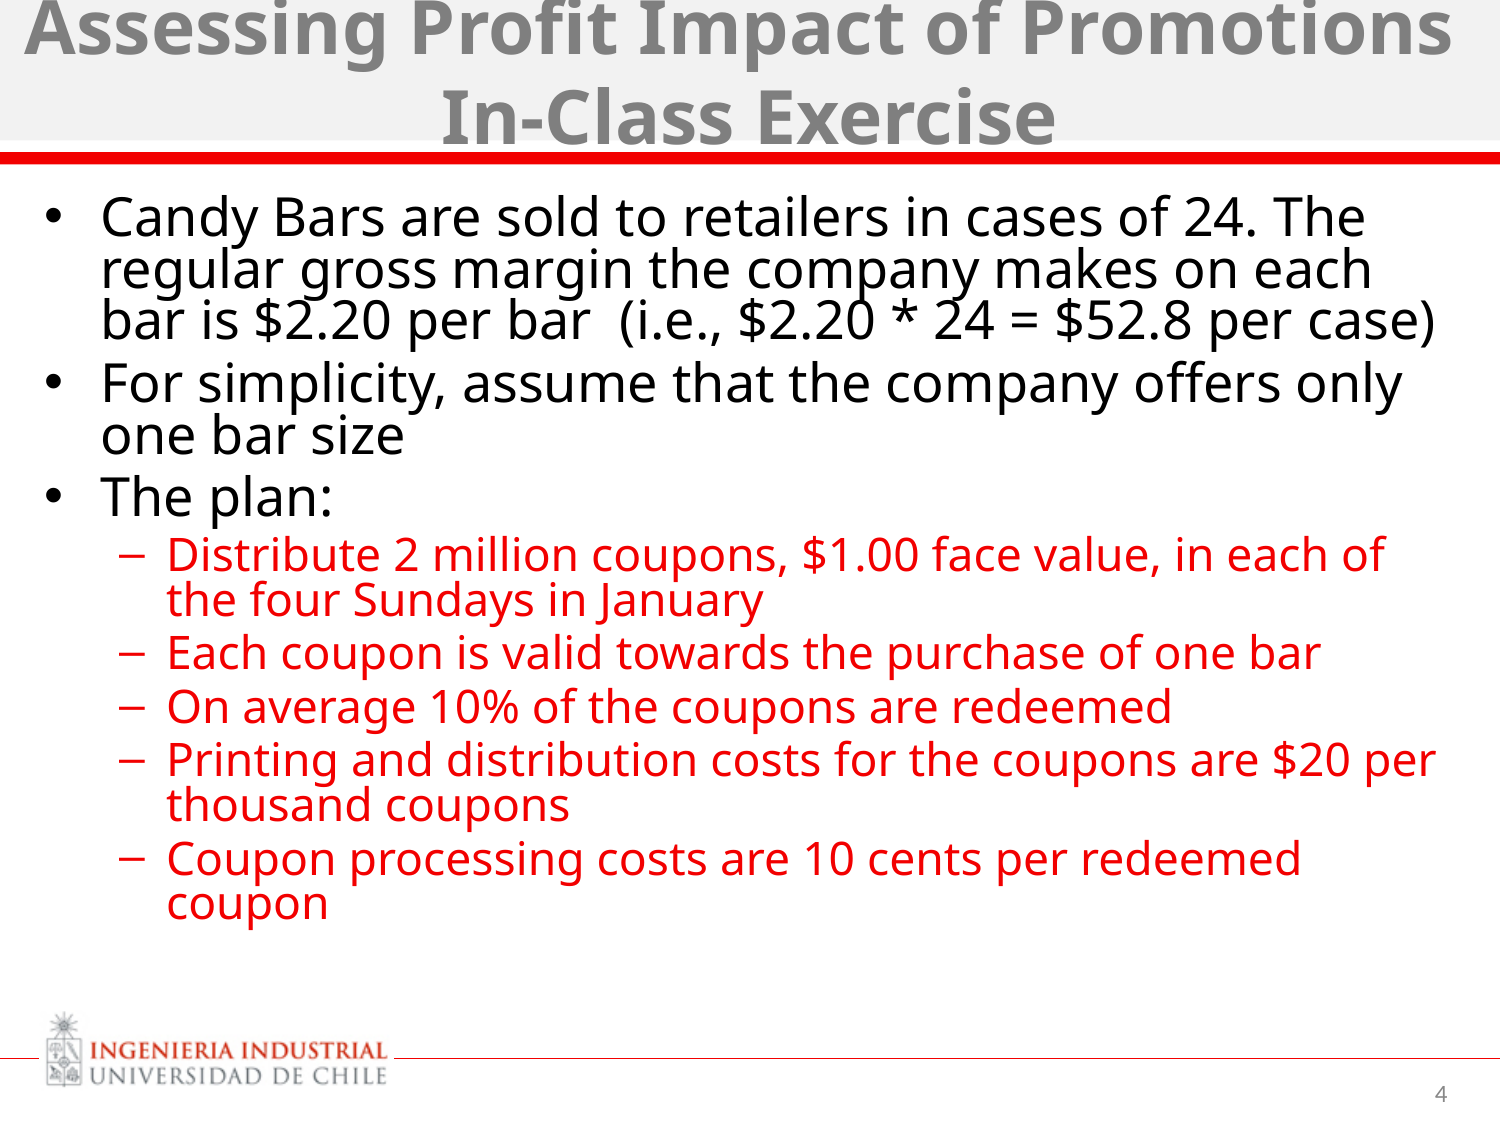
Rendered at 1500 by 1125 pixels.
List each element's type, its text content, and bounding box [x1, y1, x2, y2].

slide_number ‹#› [1287, 1072, 1463, 1113]
title Assessing Profit Impact of Promotions In-Class Exercise [0, 0, 1500, 141]
picture [39, 1013, 394, 1092]
list Candy Bars are sold to retailers in cases of 24. The regular gross margin the company makes on each bar is $2.20 per bar (i.e., $2.20 * 24 = $52.8 per case) For simplicity, assume that the company offers only one bar size The plan: Distribute 2 million coupons, $1.00 face value, in each of the four Sundays in January Each coupon is valid towards the purchase of one bar On average 10% of the coupons are redeemed Printing and distribution costs for the coupons are $20 per thousand coupons Coupon processing costs are 10 cents per redeemed coupon [29, 187, 1475, 1013]
